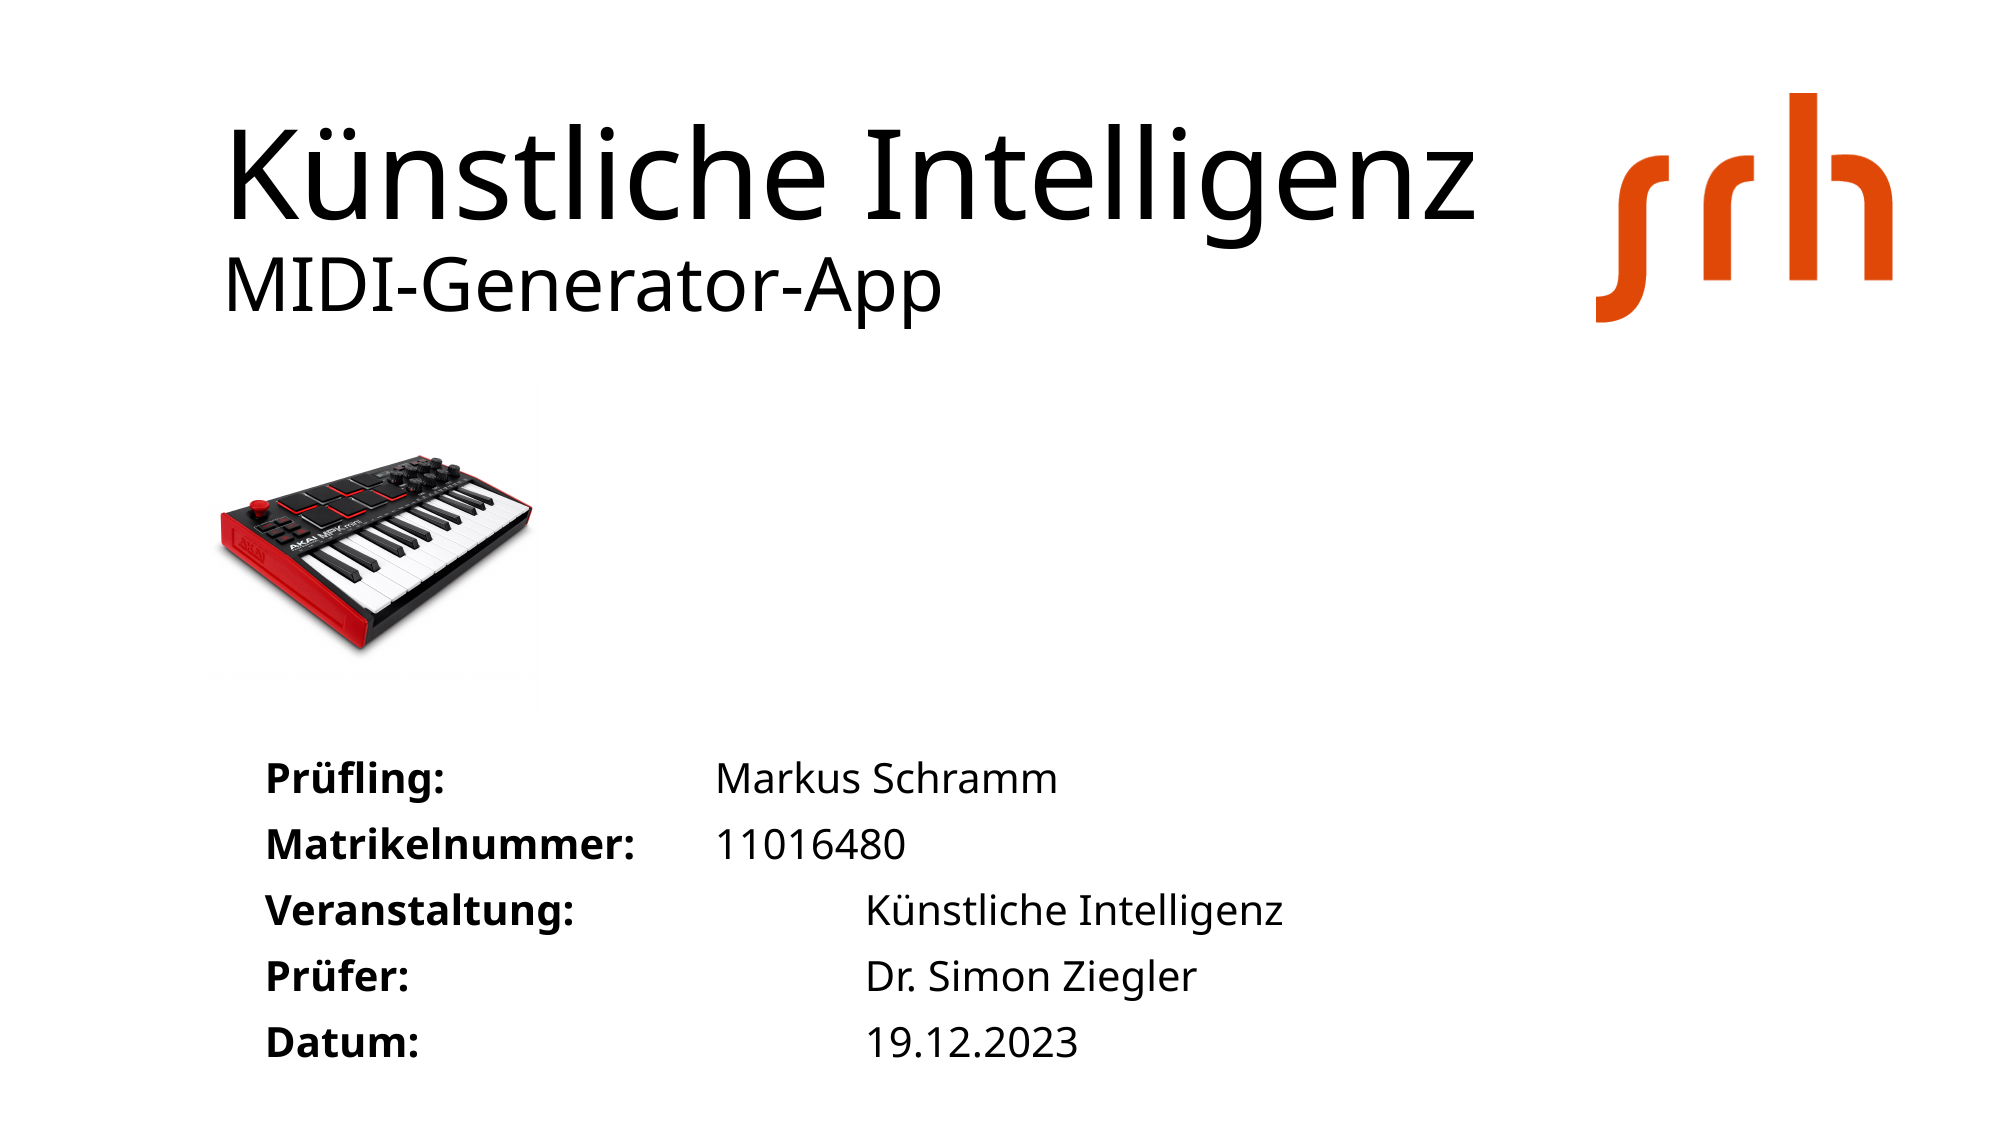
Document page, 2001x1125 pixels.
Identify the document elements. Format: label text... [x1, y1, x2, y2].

picture [207, 378, 542, 714]
title Künstliche Intelligenz MIDI-Generator-App [207, 93, 1572, 336]
picture [1596, 93, 1893, 323]
subtitle Prüfling: Markus Schramm Matrikelnummer: 11016480 Veranstaltung: Künstliche Intelligenz Prüfer: Dr. Simon Ziegler Datum: 19.12.2023 [249, 750, 1782, 1081]
